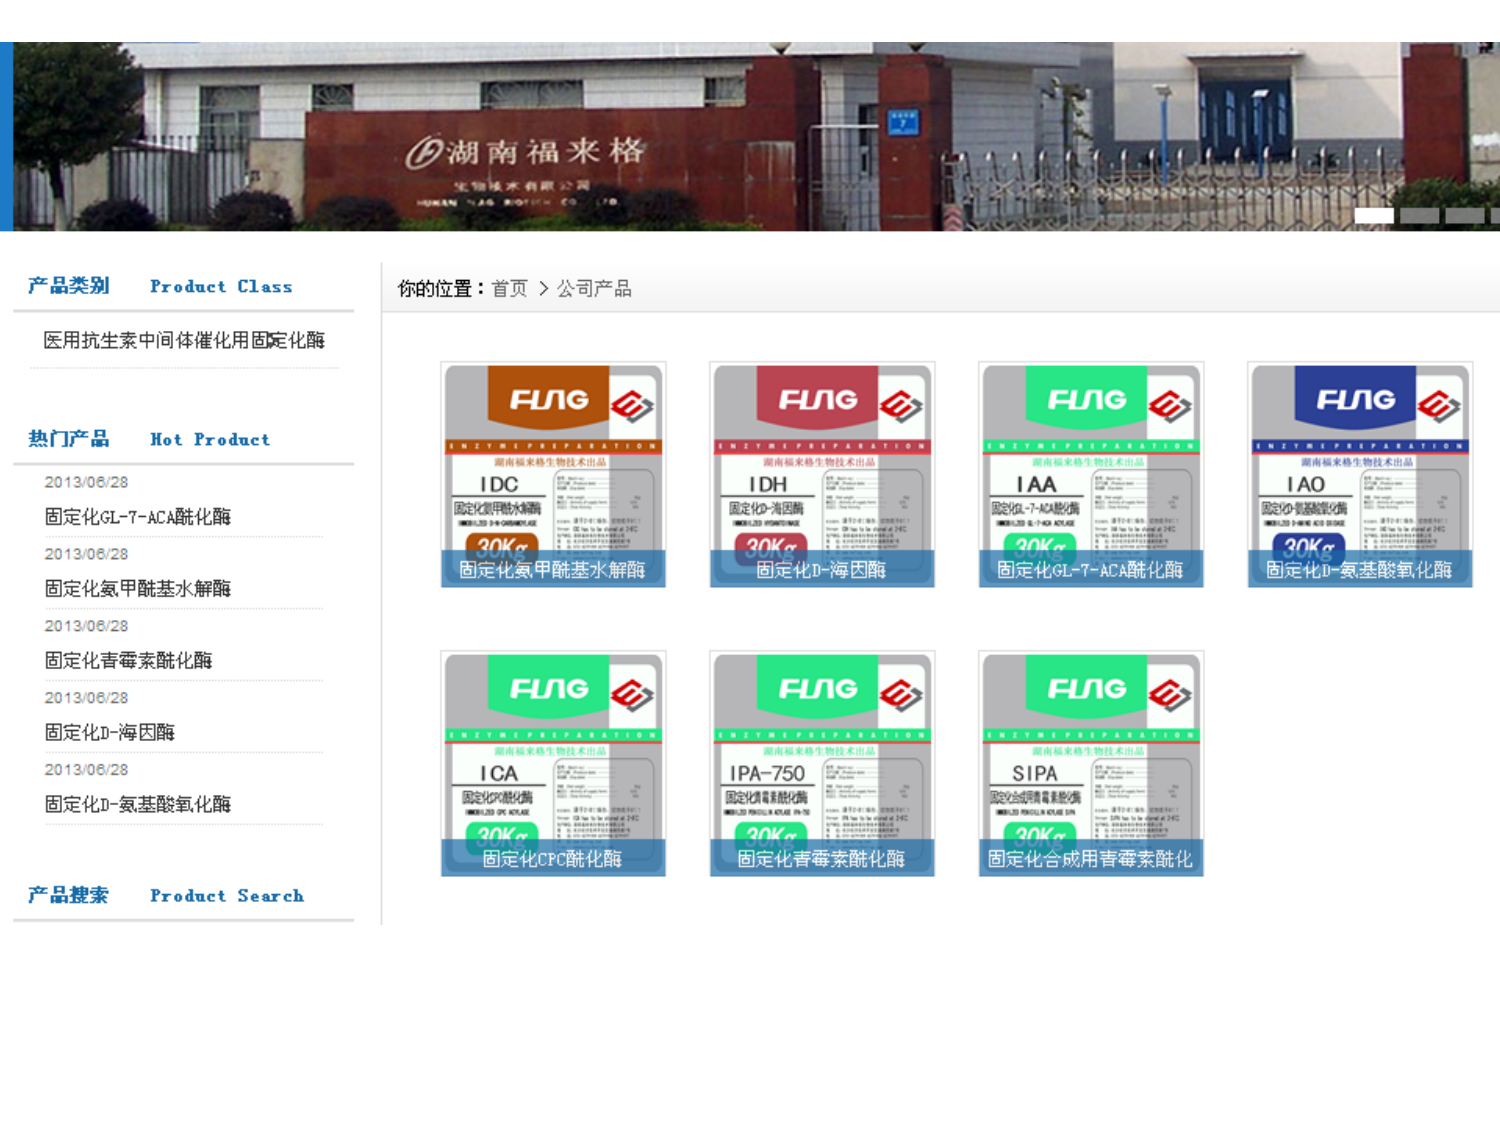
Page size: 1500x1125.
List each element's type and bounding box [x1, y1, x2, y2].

picture [0, 42, 1500, 925]
